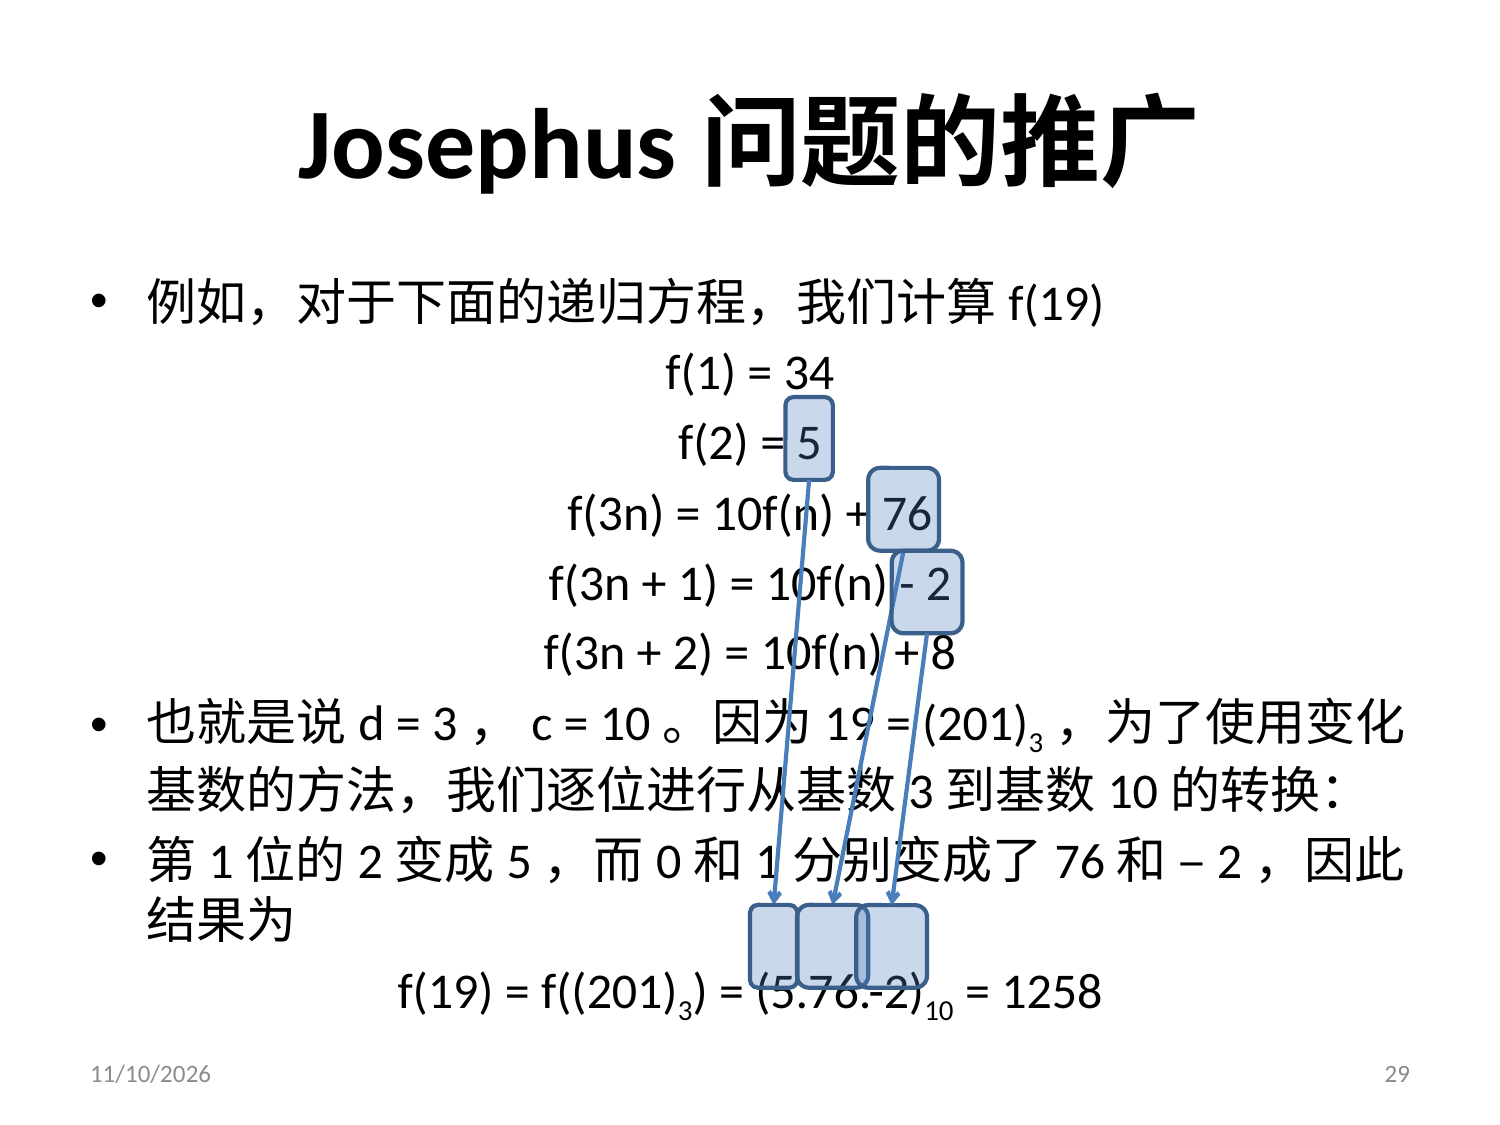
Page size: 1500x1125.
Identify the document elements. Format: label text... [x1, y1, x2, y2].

title Josephus问题的推广 [75, 45, 1425, 233]
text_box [855, 550, 963, 988]
list 例如，对于下面的递归方程，我们计算f(19) f(1) = 34 f(2) = 5 f(3n) = 10f(n) + 76 f(3n + 1) = 10f(n) - 2 f(3n + 2) = 10f(n) + 8 也就是说d = 3，c = 10。因为19 = (201)3，为了使用变化基数的方法，我们逐位进行从基数3到基数10的转换： 第1位的2变成5，而0和1分别变成了76和 –2，因此结果为 f(19) = f((201)3) = (5.76.-2)10 = 1258 [75, 544, 1425, 1005]
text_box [796, 467, 940, 988]
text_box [749, 396, 833, 988]
slide_number 29 [1074, 1042, 1425, 1103]
list 例如，对于下面的递归方程，我们计算f(19) f(1) = 34 f(2) = 5 f(3n) = 10f(n) + 76 f(3n + 1) = 10f(n) - 2 f(3n + 2) = 10f(n) + 8 也就是说d = 3，c = 10。因为19 = (201)3，为了使用变化基数的方法，我们逐位进行从基数3到基数10的转换： 第1位的2变成5，而0和1分别变成了76和 –2，因此结果为 f(19) = f((201)3) = (5.76.-2)10 = 1258 [75, 262, 1425, 543]
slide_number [75, 1042, 425, 1103]
